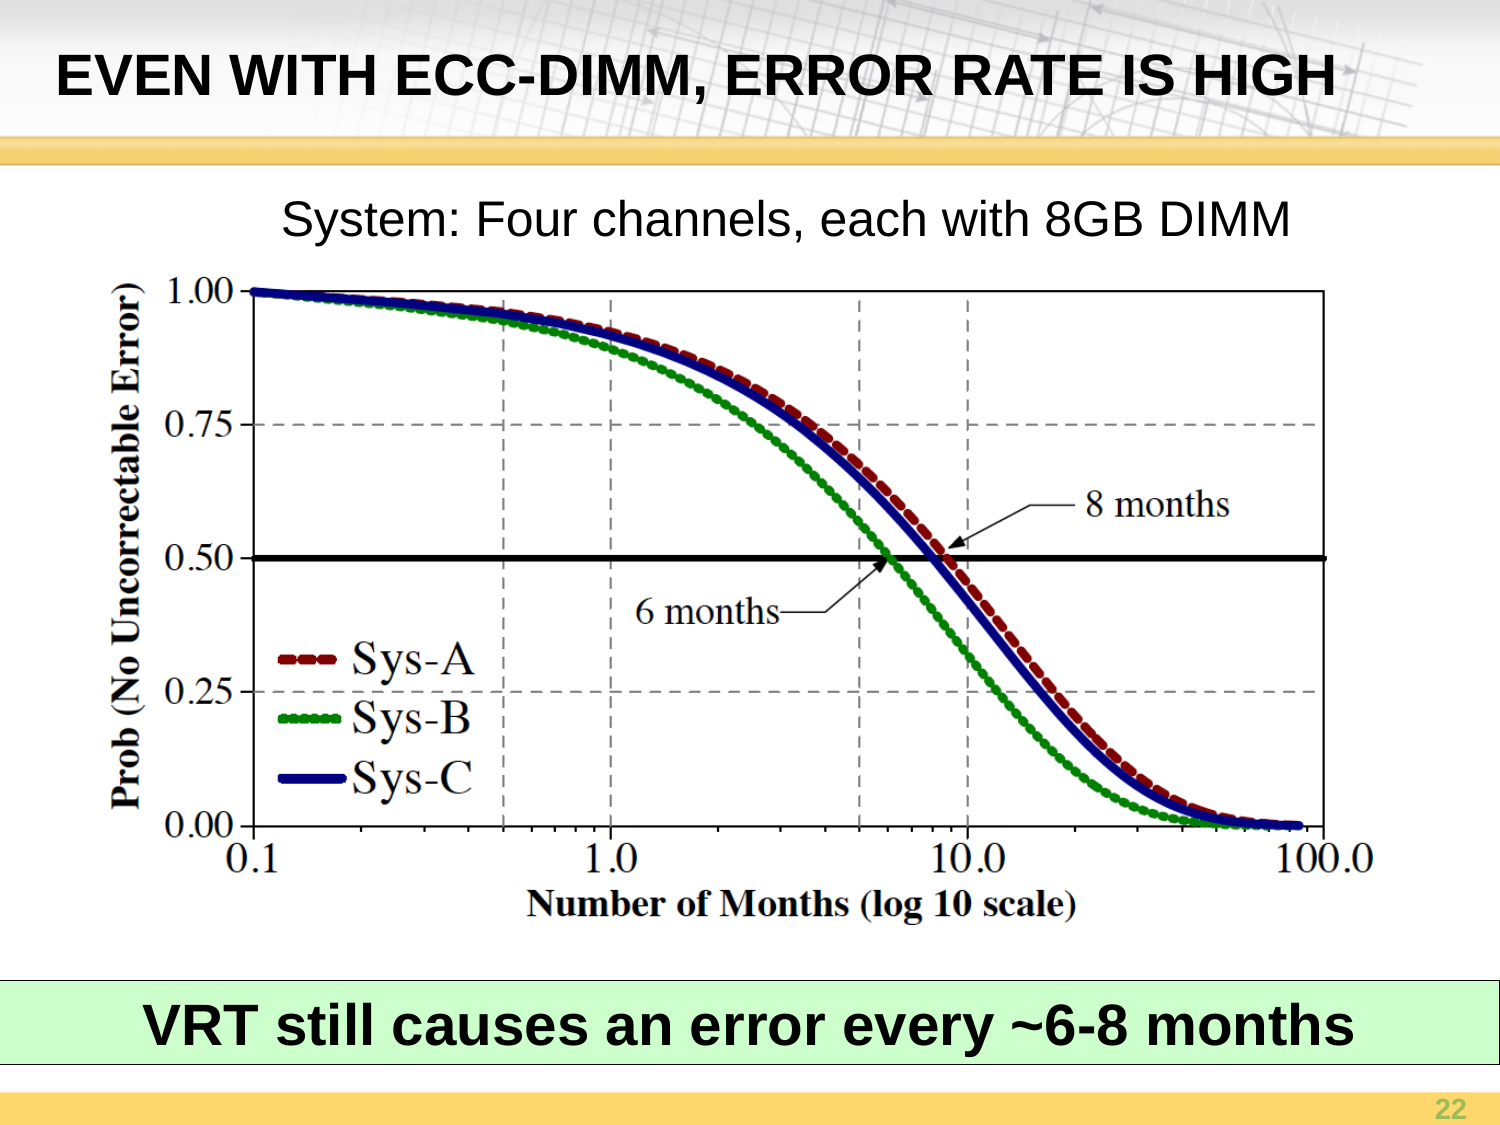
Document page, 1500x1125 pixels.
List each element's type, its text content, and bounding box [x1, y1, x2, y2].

title EVEN WITH ECC-DIMM, ERROR RATE is HIGH [40, 32, 1416, 113]
text_box System: Four channels, each with 8GB DIMM [266, 179, 1308, 252]
picture [0, 0, 1500, 980]
text_box VRT still causes an error every ~6-8 months [0, 980, 1500, 1065]
slide_number 22 [1132, 1087, 1483, 1125]
picture [0, 1065, 1500, 1092]
